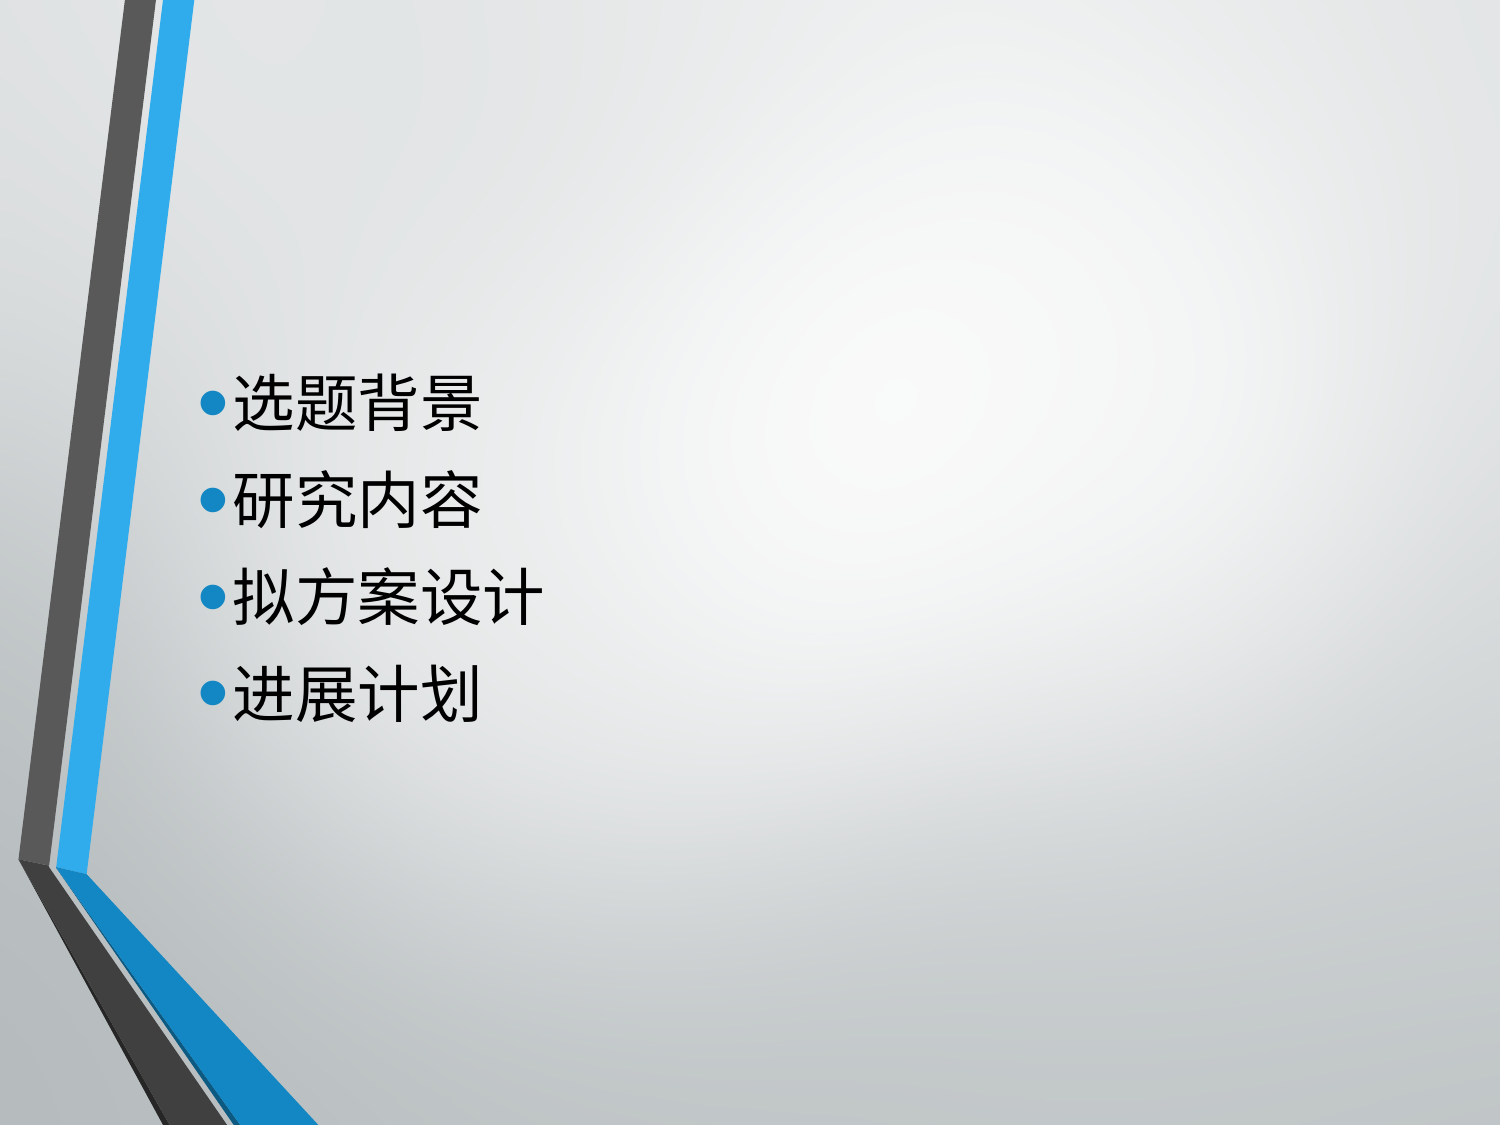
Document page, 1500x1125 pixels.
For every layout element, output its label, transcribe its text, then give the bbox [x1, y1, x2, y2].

list 选题背景 研究内容 拟方案设计 进展计划 [182, 241, 1416, 854]
